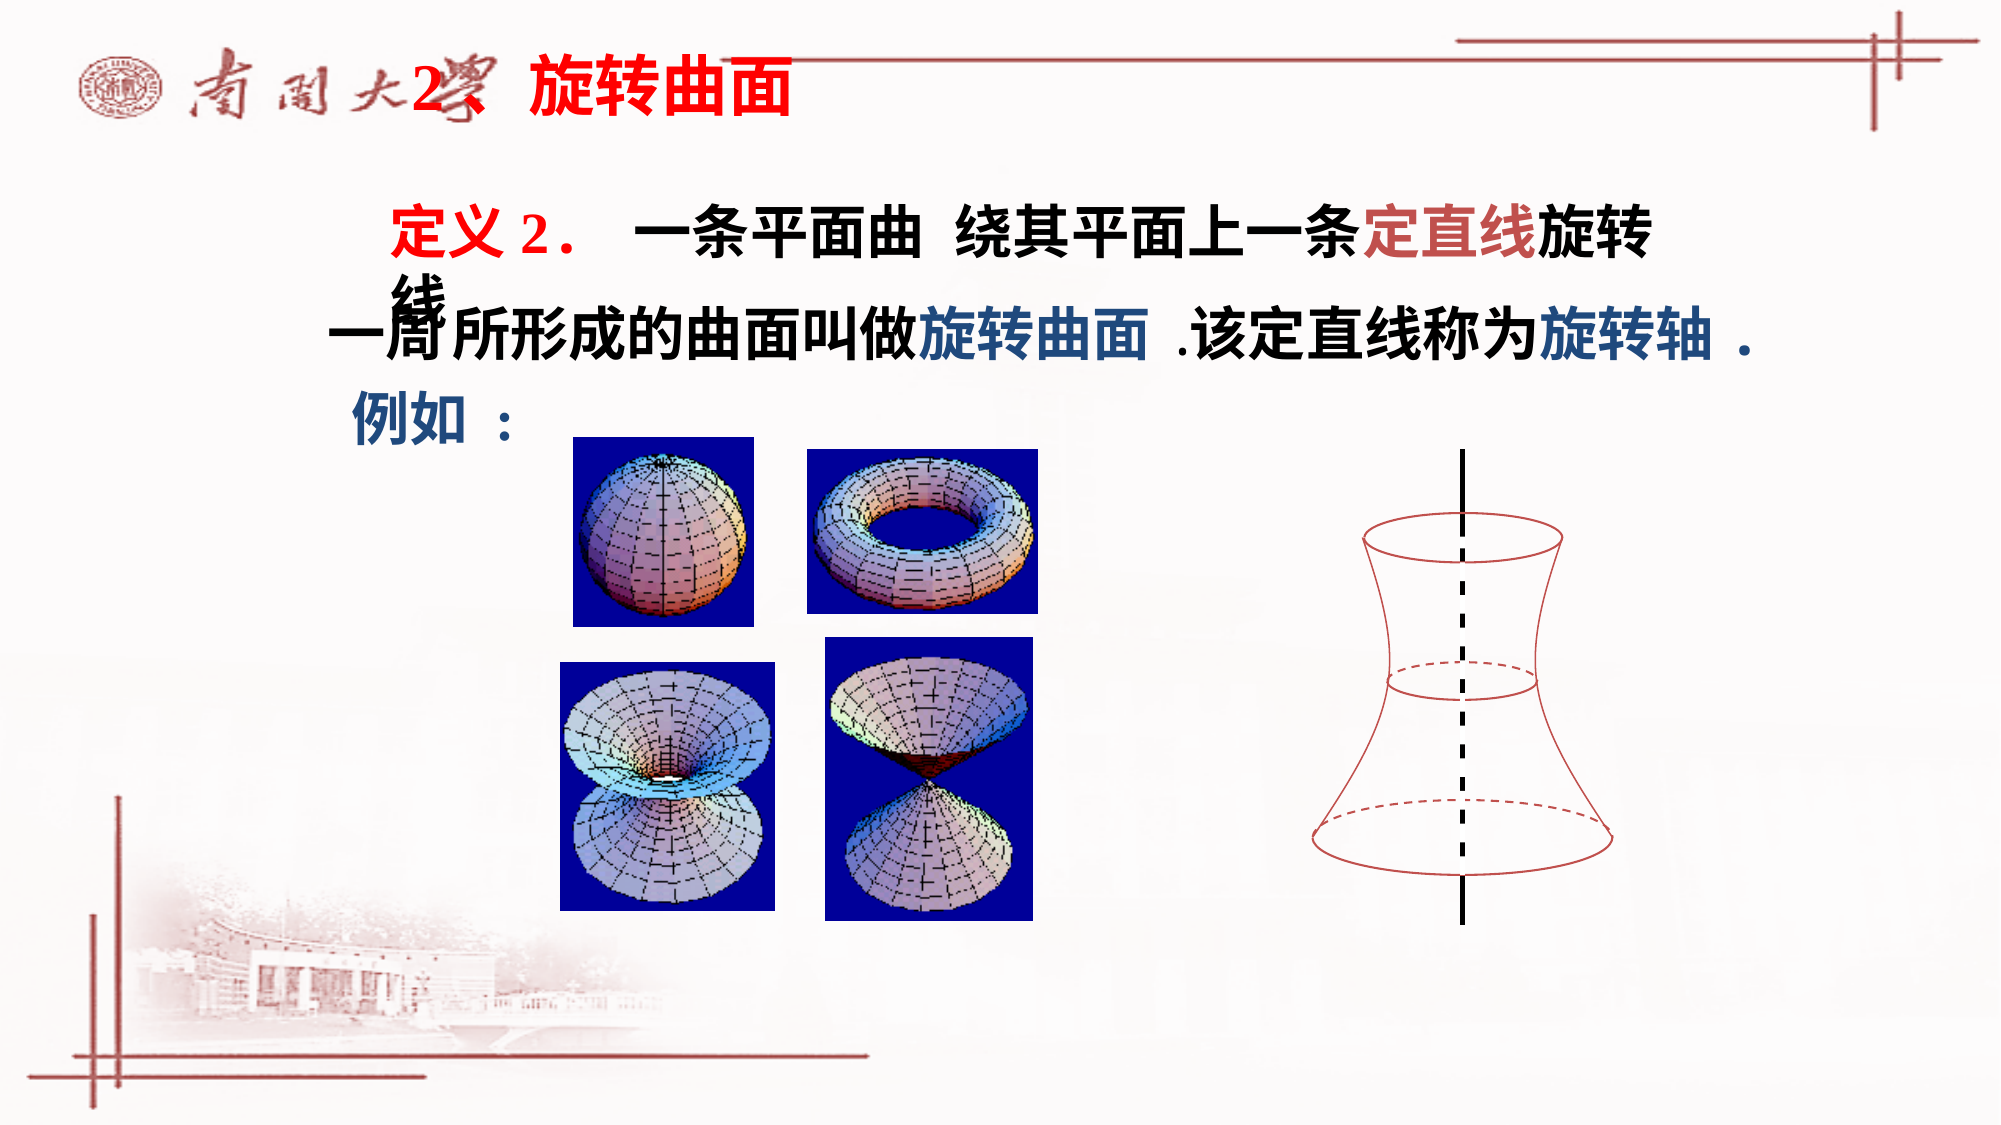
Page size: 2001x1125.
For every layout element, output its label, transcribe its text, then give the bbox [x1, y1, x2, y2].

title 2、旋转曲面 [396, 73, 835, 187]
text_box 例如 : [336, 374, 530, 460]
text_box 该定直线称为旋转轴. [1174, 289, 1792, 375]
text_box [1312, 536, 1613, 876]
text_box 绕其平面上一条定直线旋转 [912, 187, 1713, 273]
text_box 定义2. 一条平面曲线 [374, 188, 975, 289]
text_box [573, 437, 754, 627]
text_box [560, 662, 776, 912]
text_box 一周 [312, 289, 437, 375]
text_box 所形成的曲面叫做旋转曲面. [437, 289, 1174, 375]
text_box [824, 637, 1034, 921]
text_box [807, 449, 1038, 615]
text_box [1312, 512, 1613, 536]
